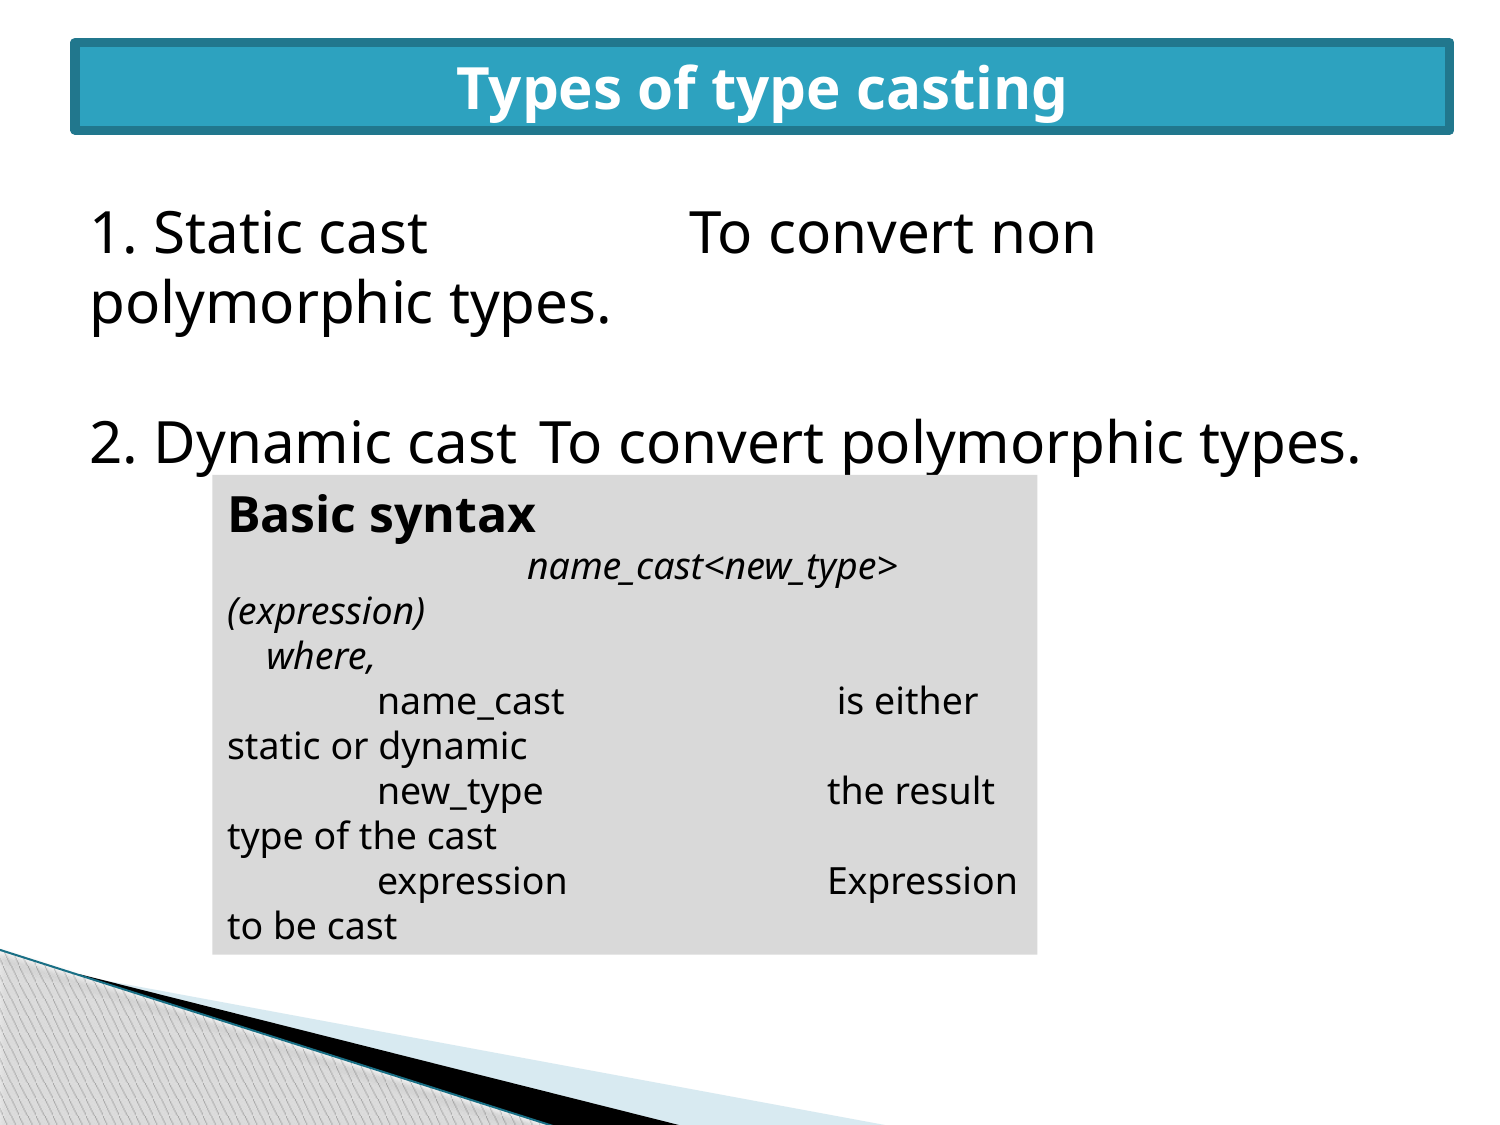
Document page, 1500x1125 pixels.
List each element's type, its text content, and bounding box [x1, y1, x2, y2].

text_box Basic syntax name_cast<new_type> (expression) where, name_cast is either static or dynamic new_type the result type of the cast expression Expression to be cast [212, 474, 1038, 955]
text_box 1. Static cast To convert non polymorphic types. 2. Dynamic cast To convert polymorphic types. [74, 187, 1425, 483]
text_box Types of type casting [70, 38, 1454, 135]
